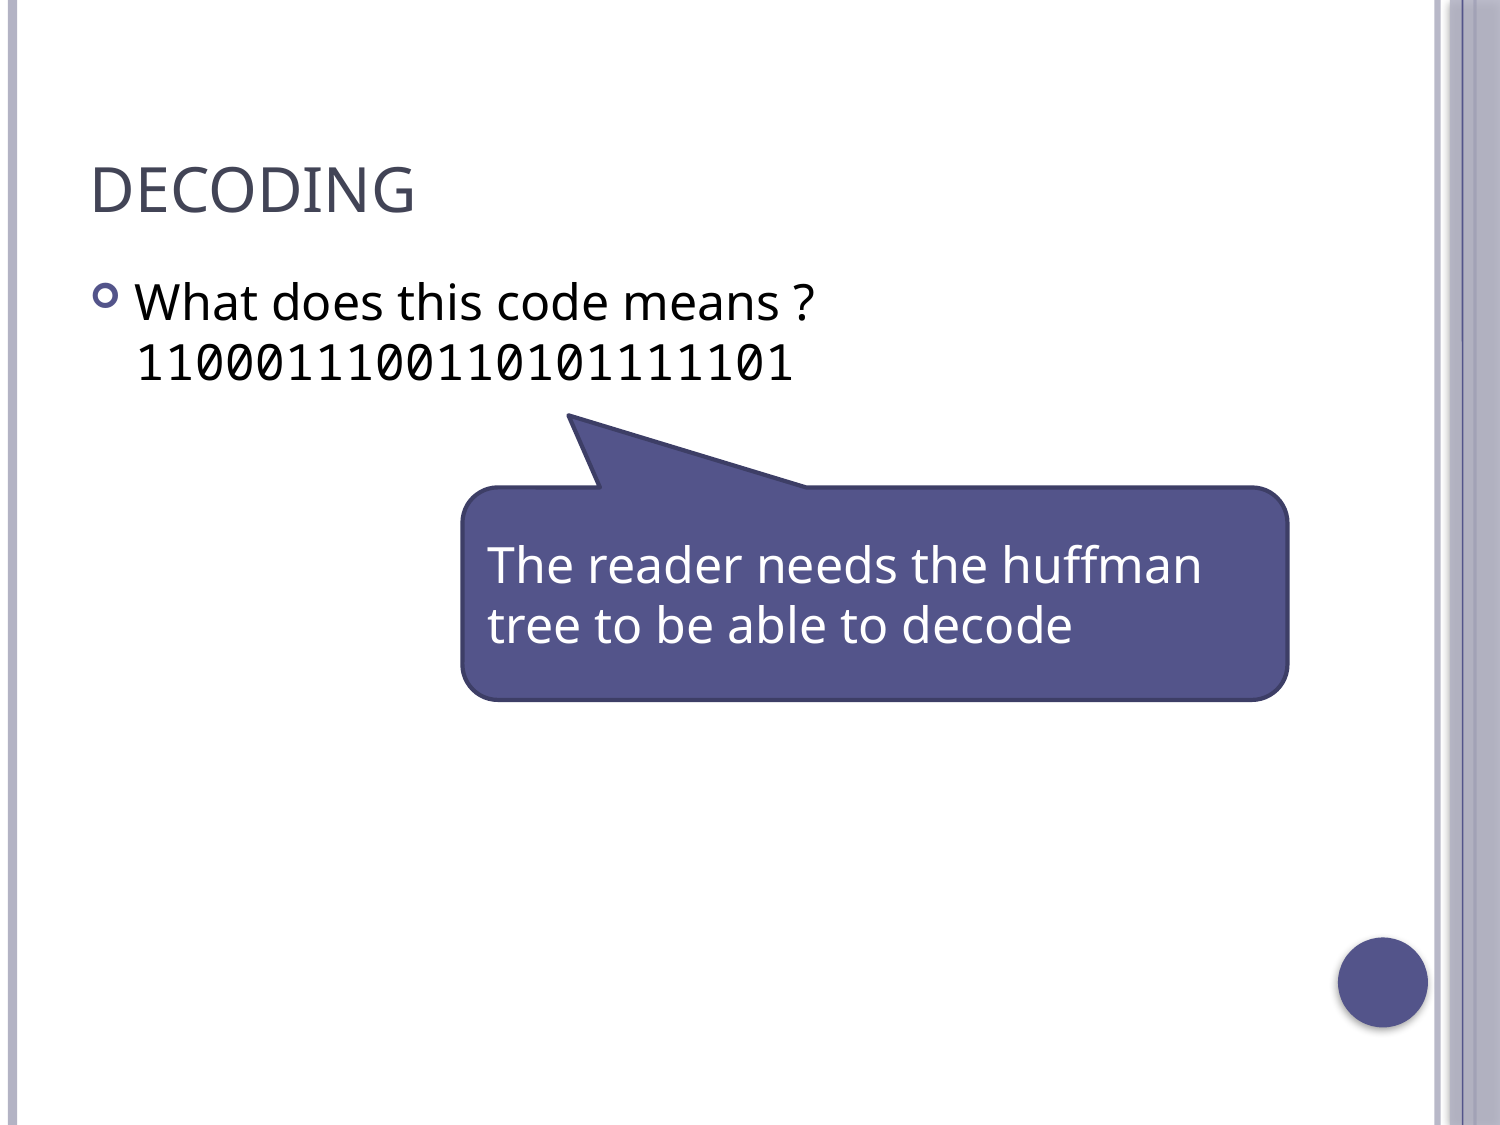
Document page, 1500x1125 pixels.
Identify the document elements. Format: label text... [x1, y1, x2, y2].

text_box The reader needs the huffman tree to be able to decode [460, 413, 1290, 703]
title Decoding [75, 45, 1300, 233]
list What does this code means ? 1100011100110101111101 [75, 262, 1300, 1062]
